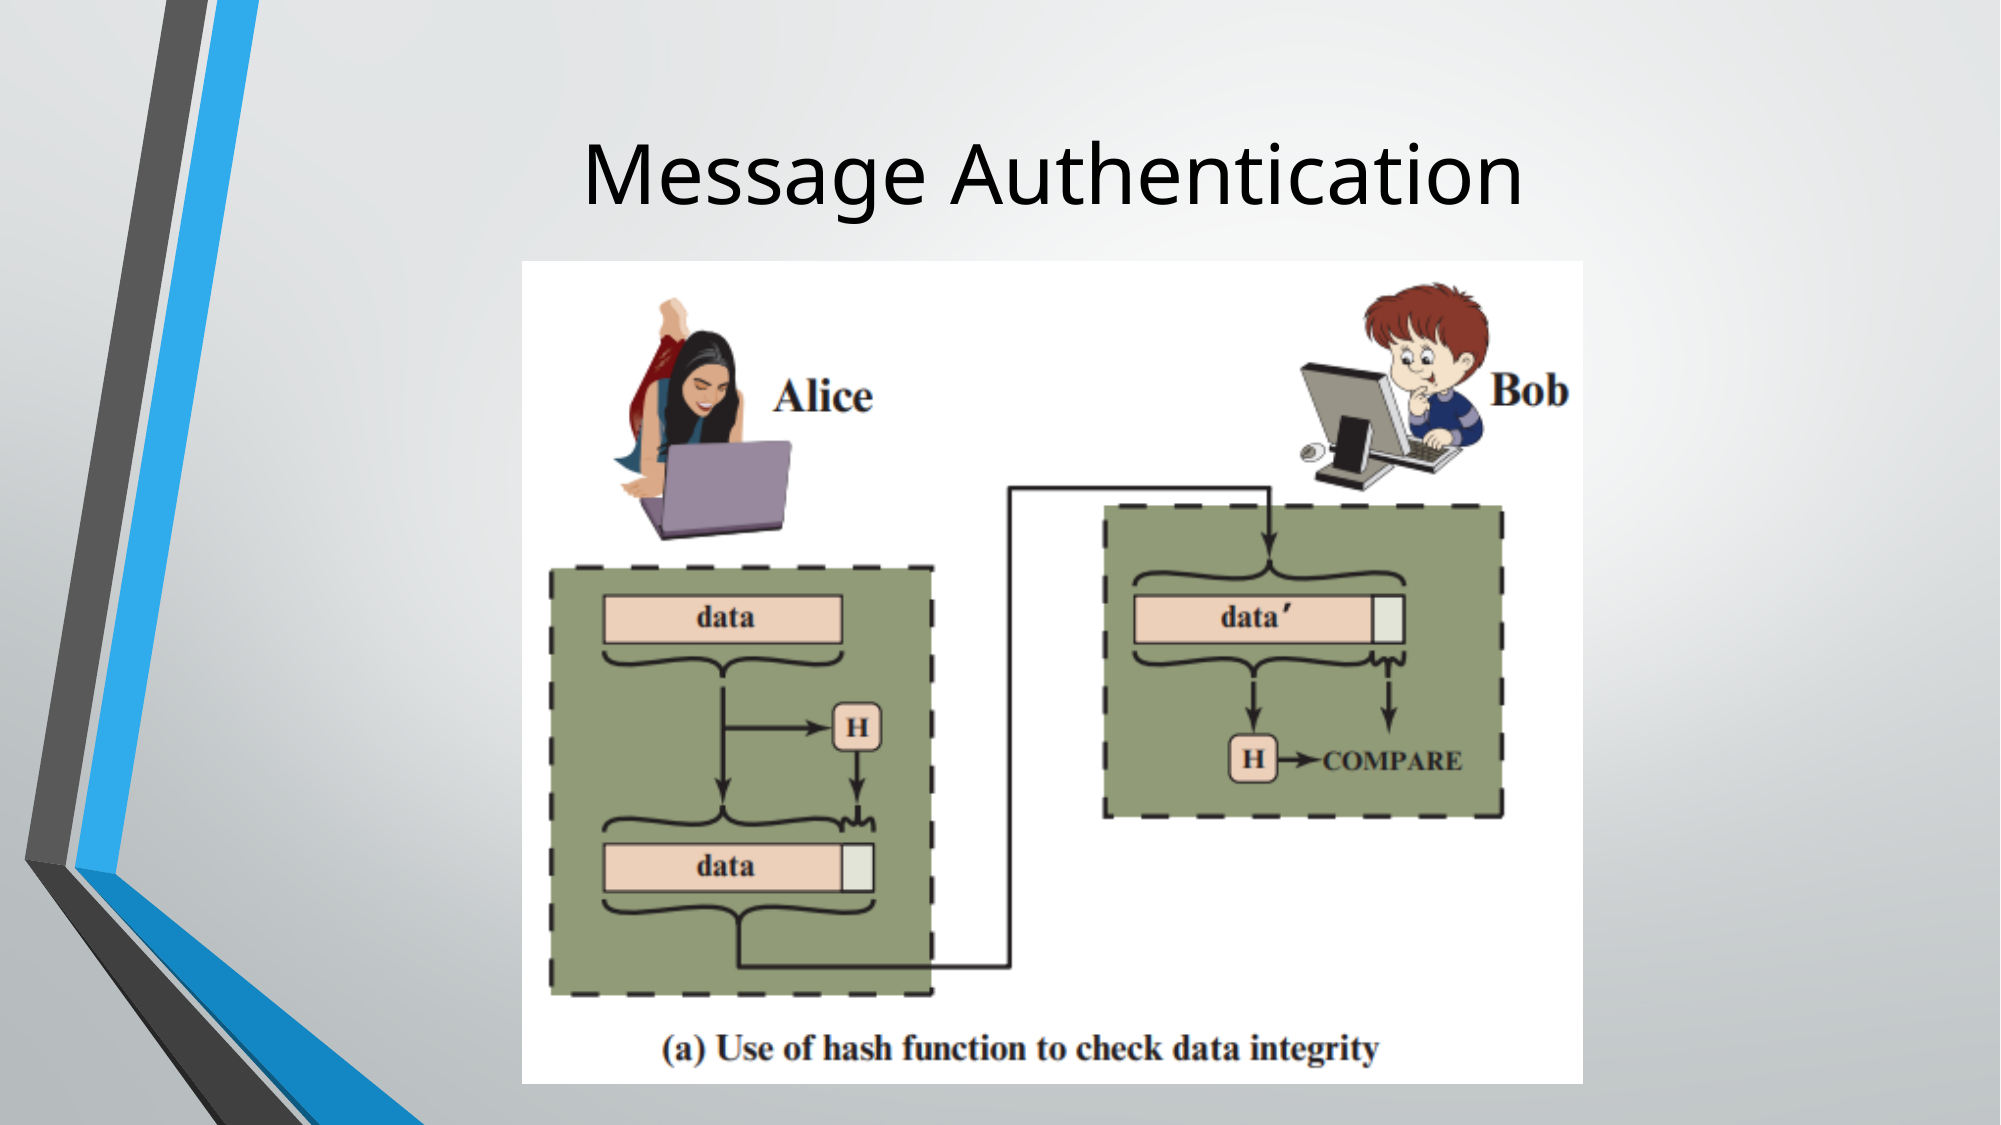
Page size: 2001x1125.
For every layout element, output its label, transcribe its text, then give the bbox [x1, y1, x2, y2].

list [522, 260, 1583, 1085]
title Message Authentication [243, 112, 1887, 230]
